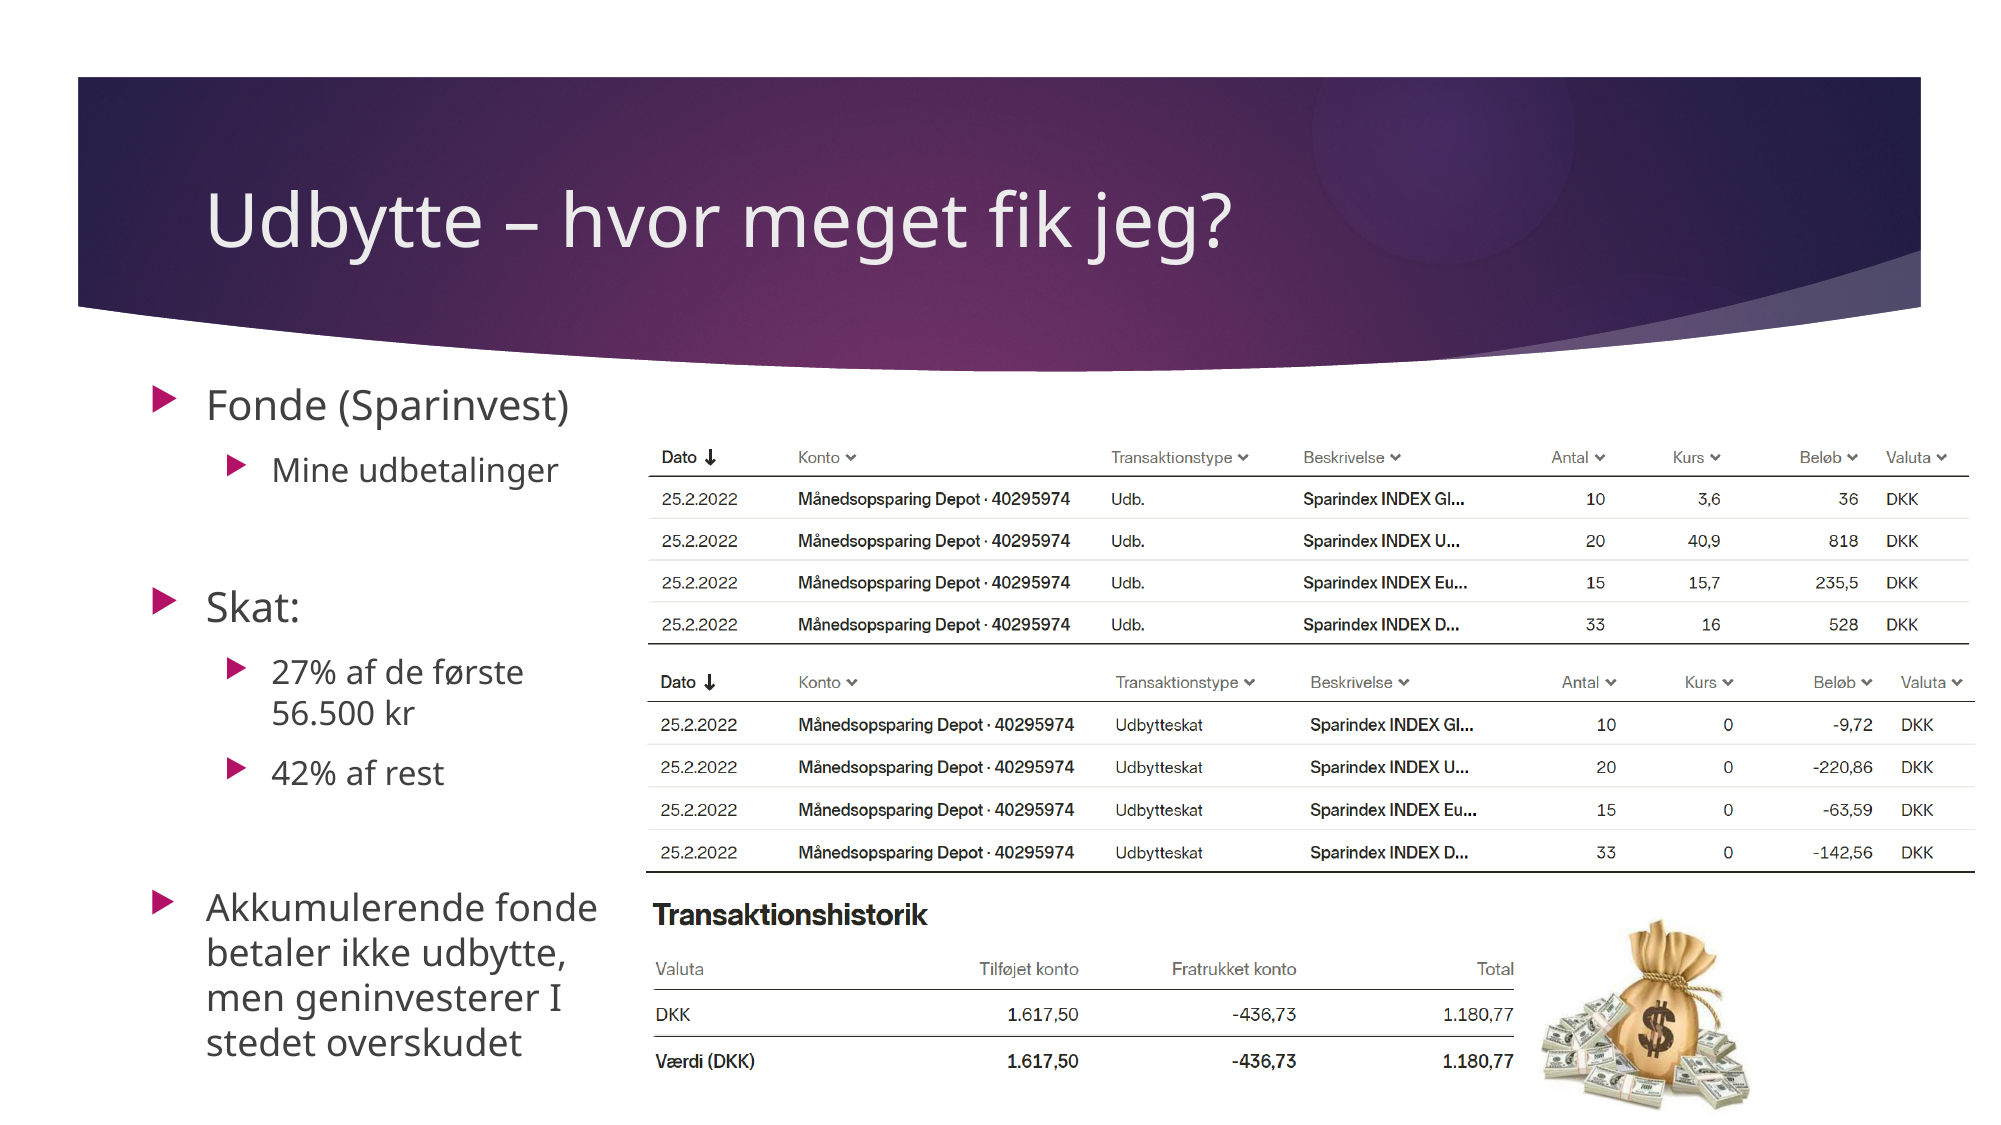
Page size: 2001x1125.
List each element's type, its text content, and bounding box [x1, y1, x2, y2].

picture [637, 439, 1969, 652]
picture [630, 665, 1975, 1124]
title Udbytte – hvor meget fik jeg? [189, 159, 1627, 276]
list Fonde (Sparinvest) Mine udbetalinger Skat: 27% af de første 56.500 kr 42% af rest Akkumulerende fonde betaler ikke udbytte, men geninvesterer I stedet overskudet [134, 370, 632, 1125]
